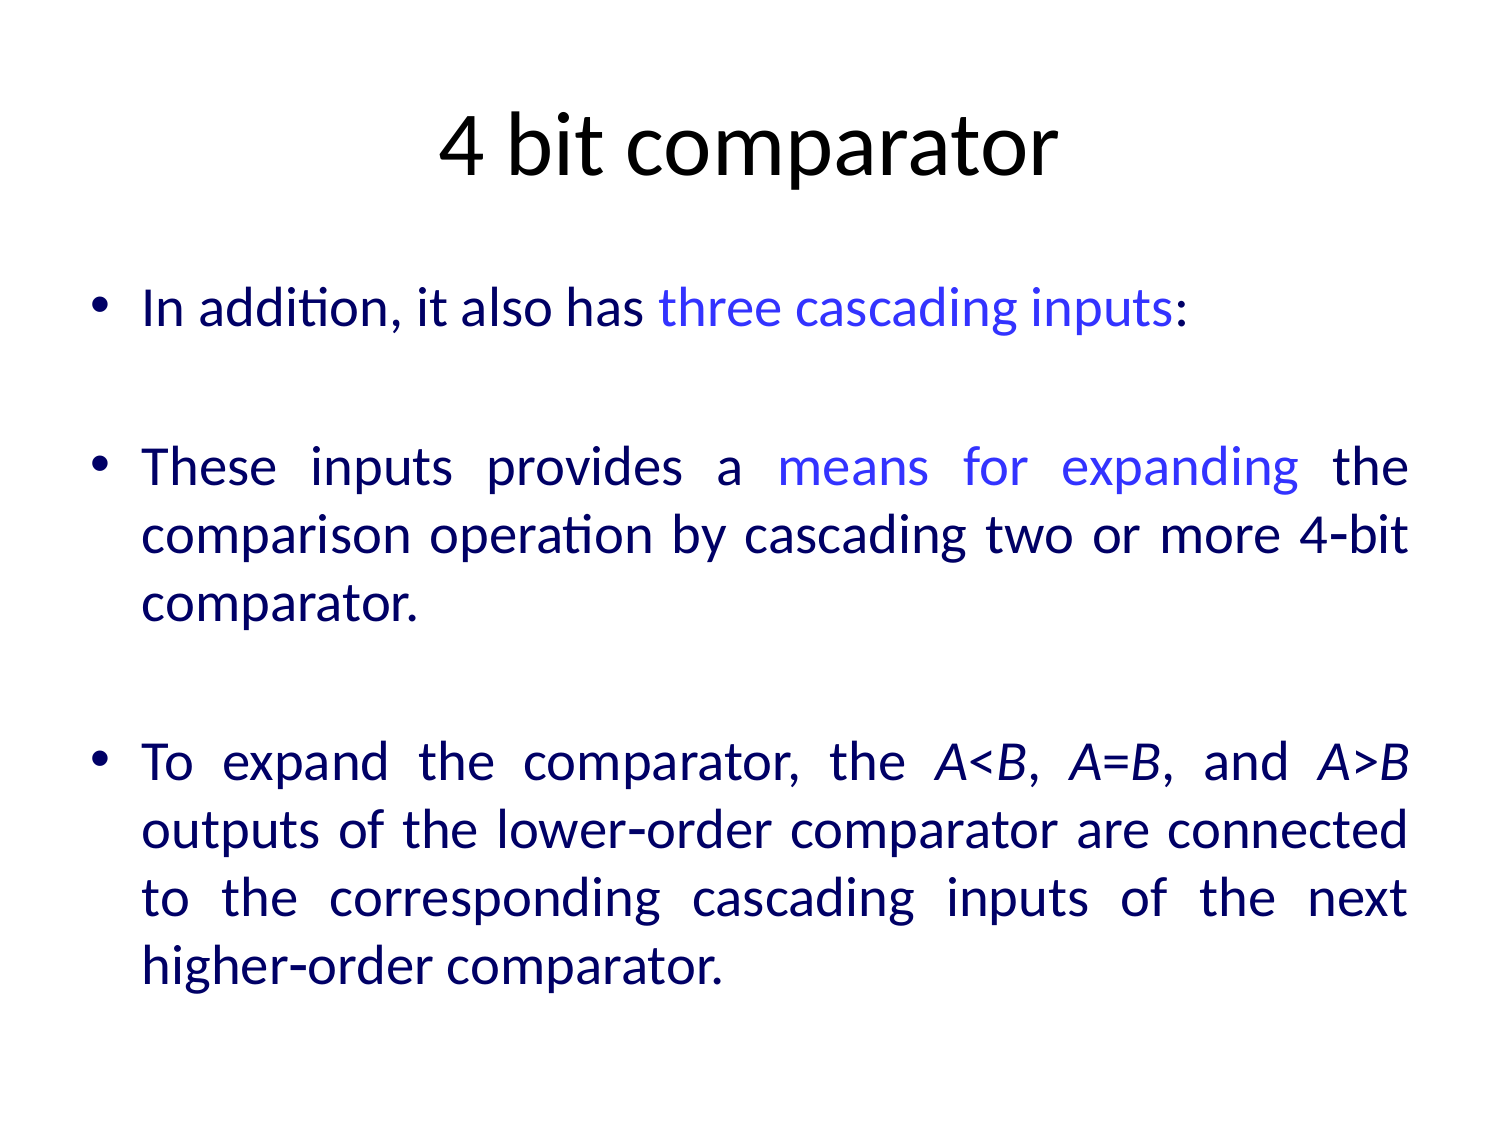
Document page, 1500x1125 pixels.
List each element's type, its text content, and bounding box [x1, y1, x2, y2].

list In addition, it also has three cascading inputs: These inputs provides a means for expanding the comparison operation by cascading two or more 4bit comparator. To expand the comparator, the A<B, A=B, and A>B outputs of the lowerorder comparator are connected to the corresponding cascading inputs of the next higherorder comparator. [75, 262, 1425, 1005]
title 4 bit comparator [75, 45, 1425, 233]
